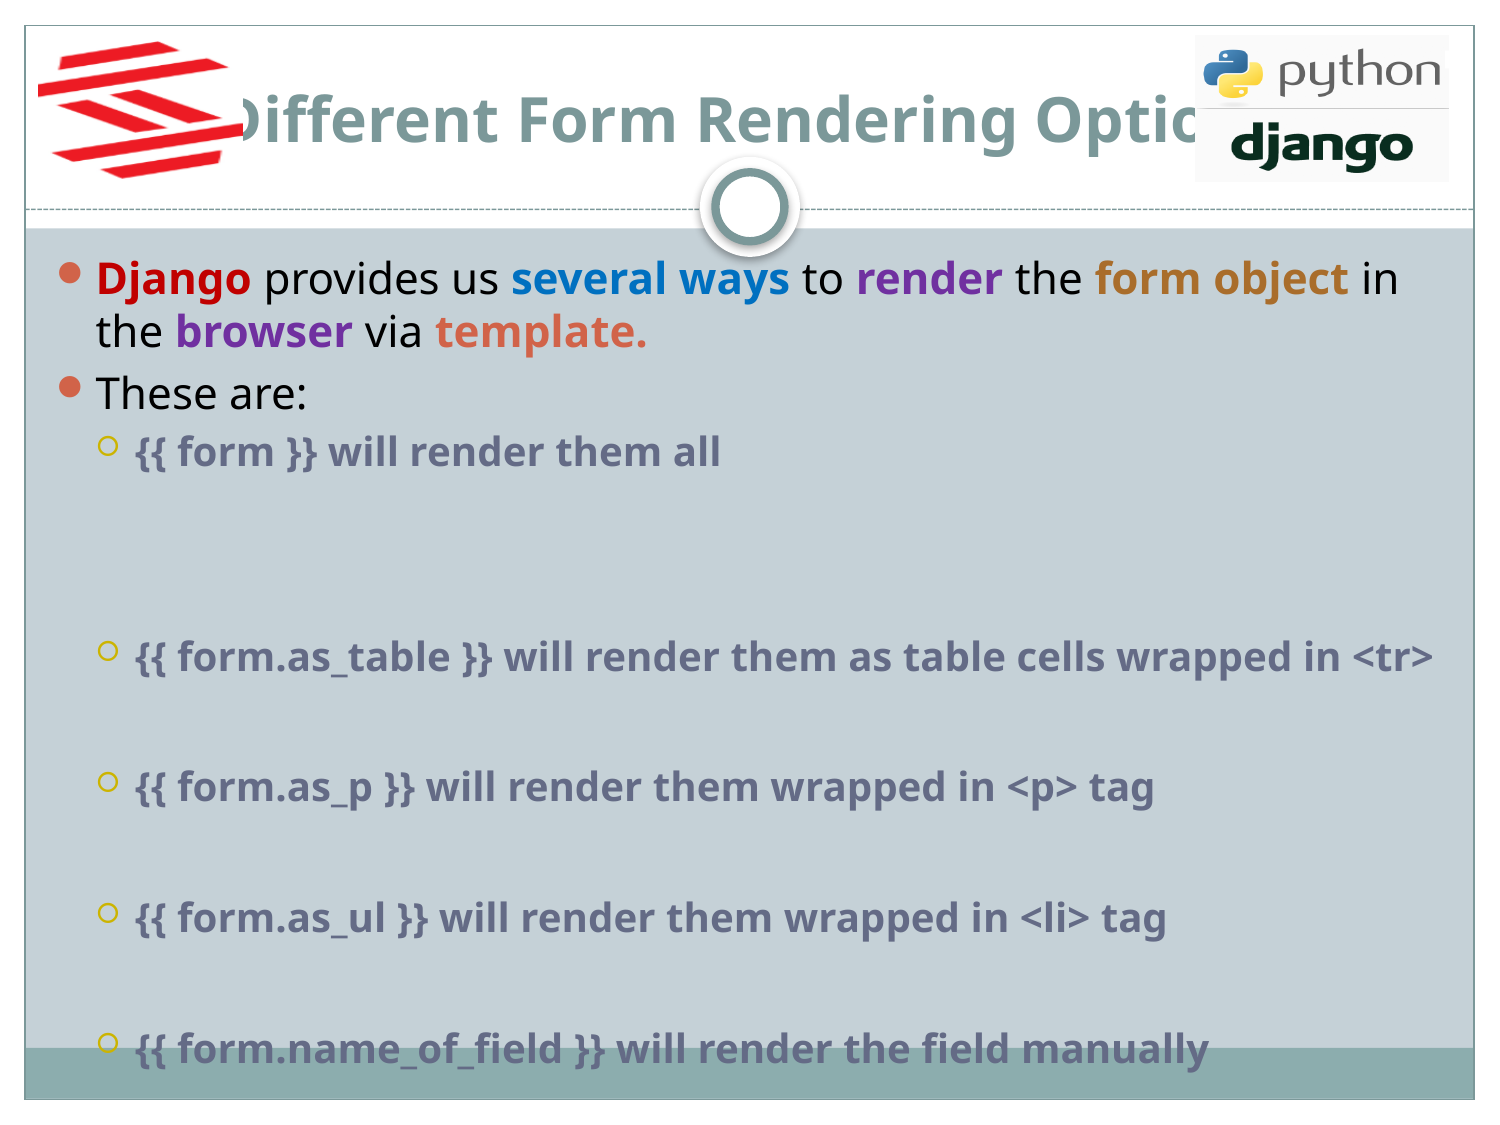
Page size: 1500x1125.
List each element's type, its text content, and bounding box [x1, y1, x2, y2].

picture [37, 40, 243, 185]
title Different Form Rendering Options [237, 37, 1190, 162]
picture [1195, 34, 1449, 183]
list Django provides us several ways to render the form object in the browser via template. These are: {{ form }} will render them all {{ form.as_table }} will render them as table cells wrapped in <tr> {{ form.as_p }} will render them wrapped in <p> tag {{ form.as_ul }} will render them wrapped in <li> tag {{ form.name_of_field }} will render the field manually [41, 243, 1471, 1125]
